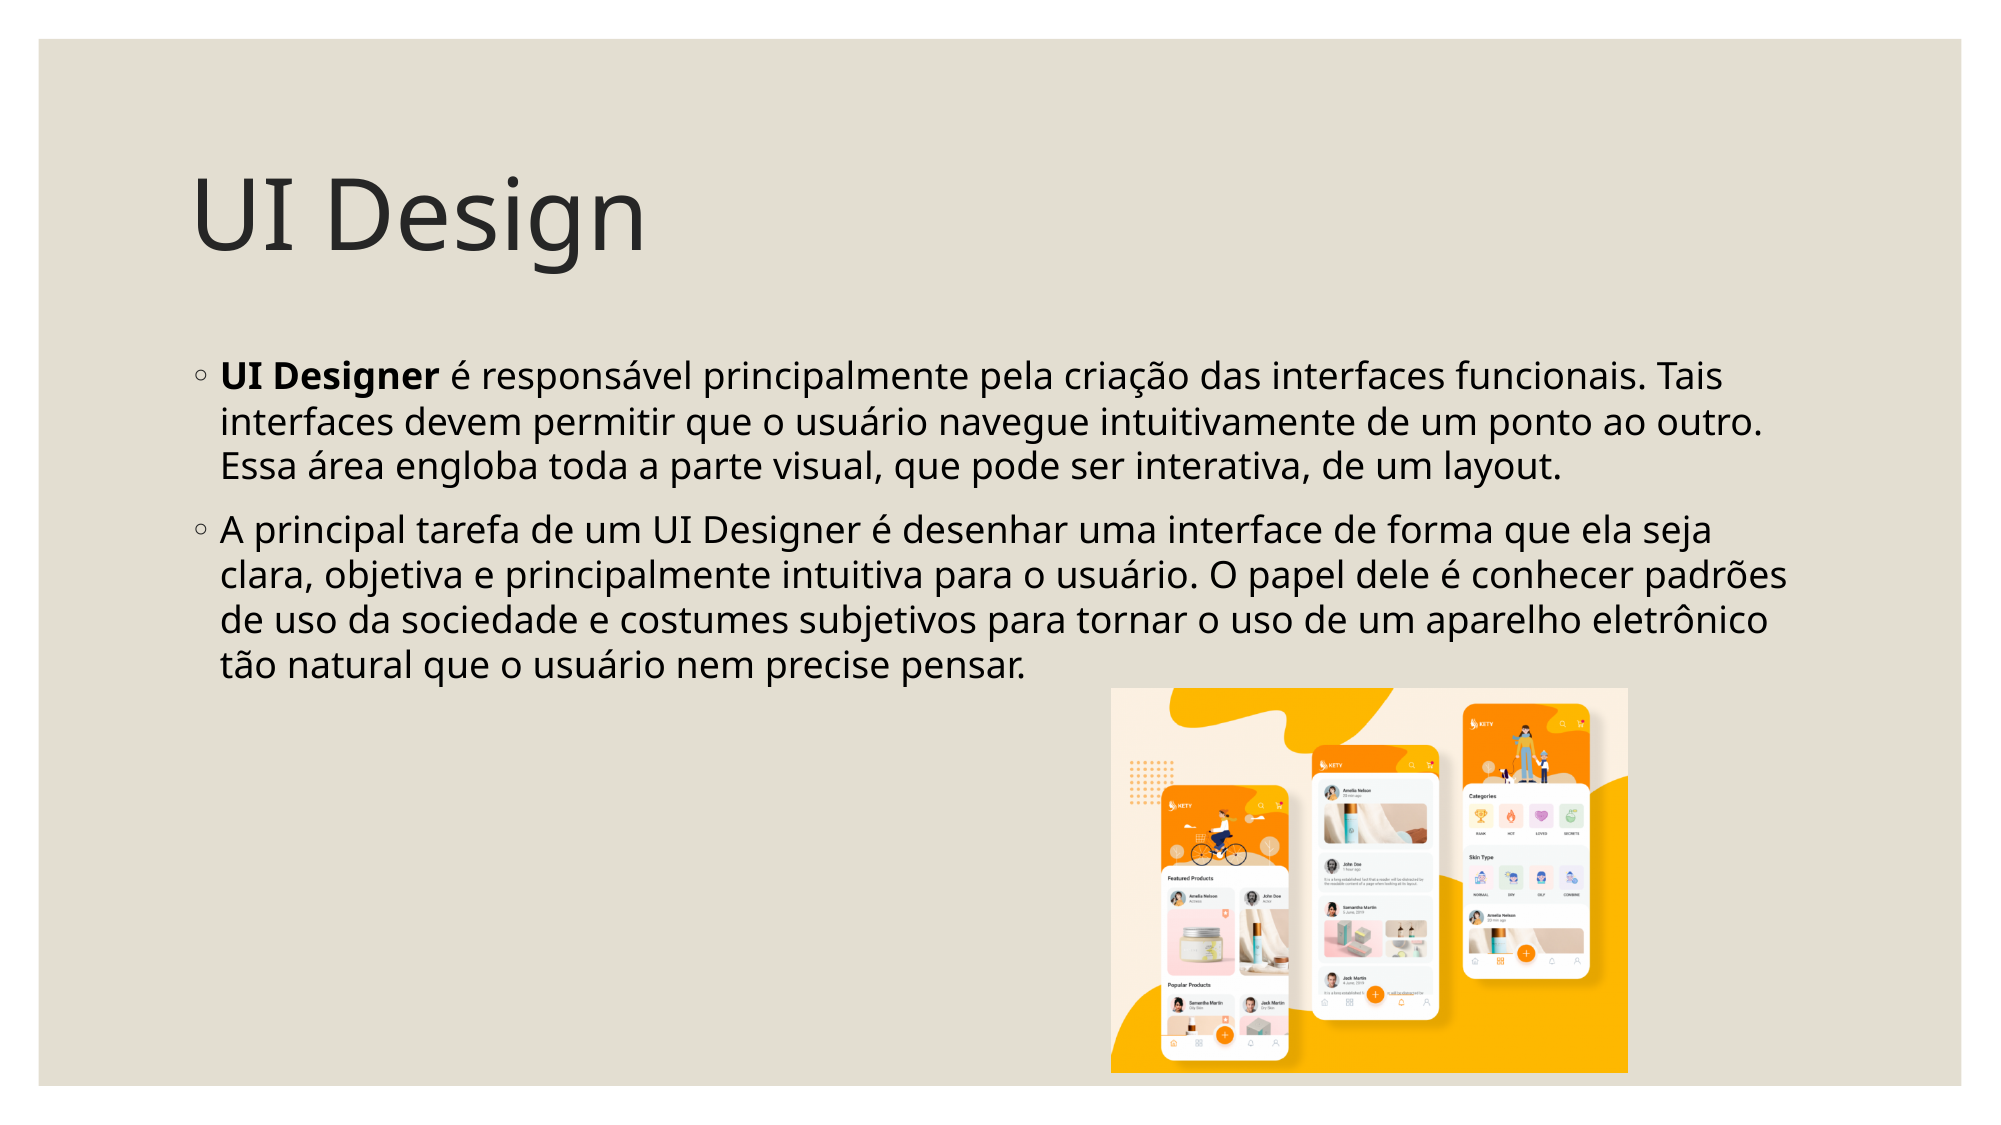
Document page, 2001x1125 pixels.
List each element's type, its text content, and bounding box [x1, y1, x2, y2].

picture [1111, 688, 1628, 1073]
title UI Design [174, 105, 1825, 331]
list UI Designer é responsável principalmente pela criação das interfaces funcionais. Tais interfaces devem permitir que o usuário navegue intuitivamente de um ponto ao outro. Essa área engloba toda a parte visual, que pode ser interativa, de um layout. A principal tarefa de um UI Designer é desenhar uma interface de forma que ela seja clara, objetiva e principalmente intuitiva para o usuário. O papel dele é conhecer padrões de uso da sociedade e costumes subjetivos para tornar o uso de um aparelho eletrônico tão natural que o usuário nem precise pensar. [174, 345, 1825, 990]
